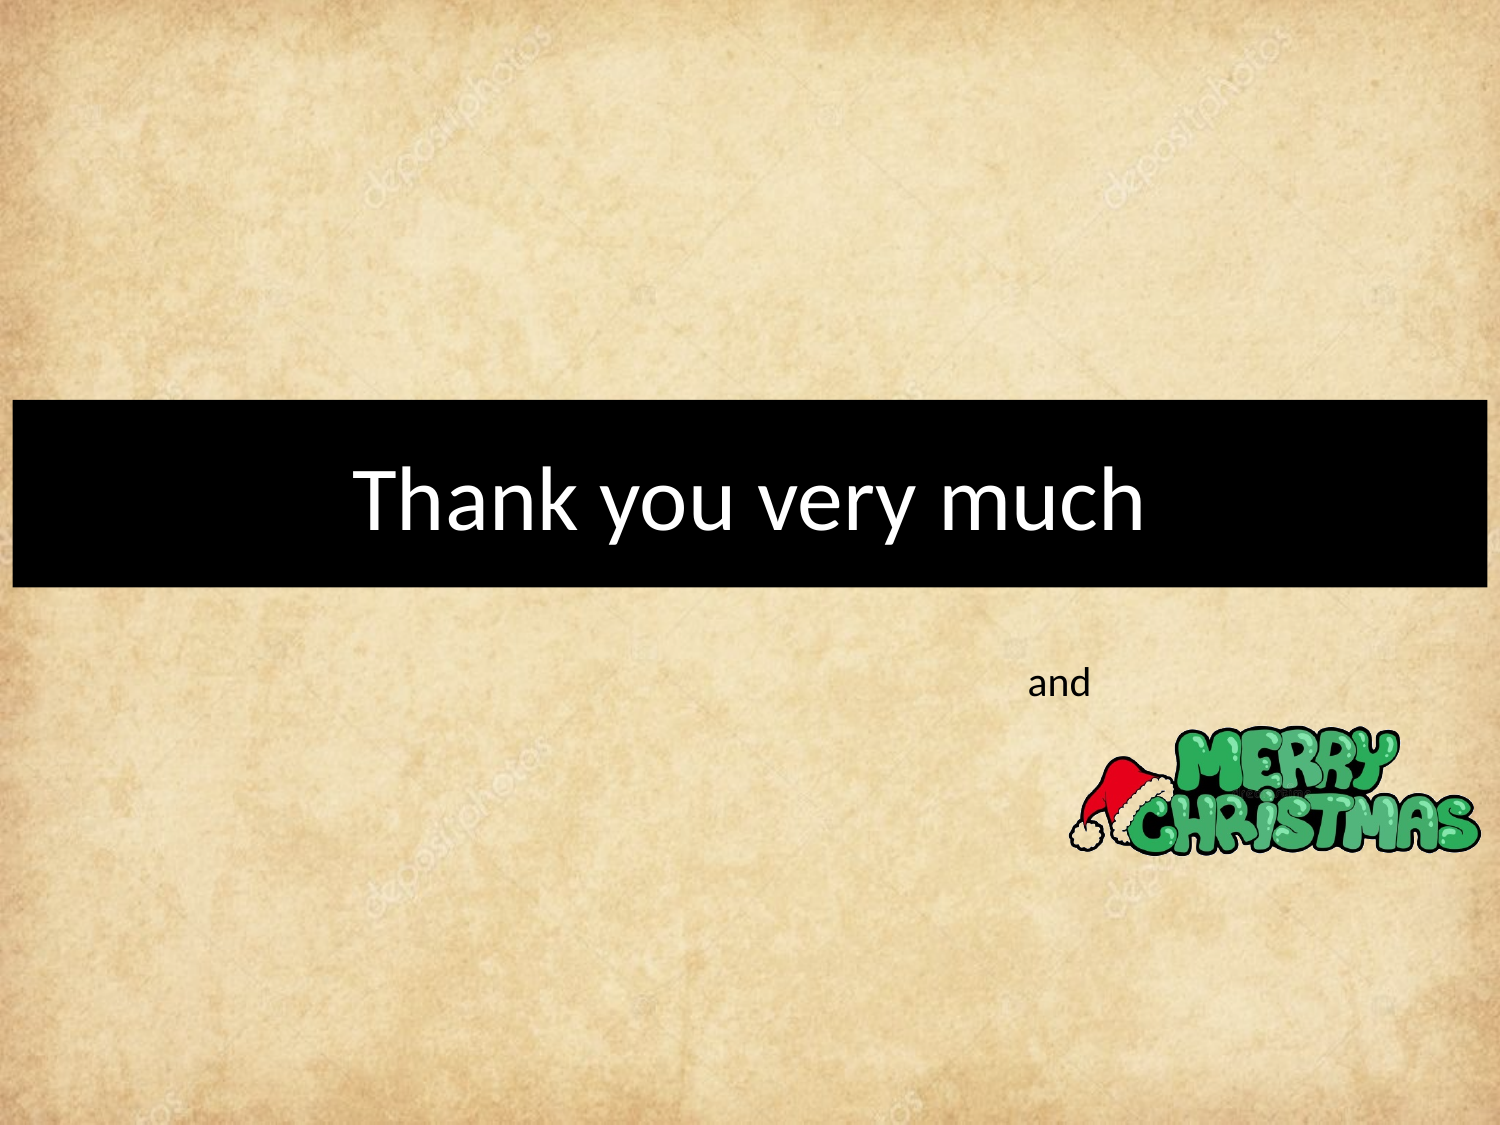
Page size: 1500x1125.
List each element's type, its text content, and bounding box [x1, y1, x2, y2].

title Thank you very much [12, 399, 1488, 588]
picture [1062, 717, 1488, 863]
text_box and [1012, 646, 1107, 712]
